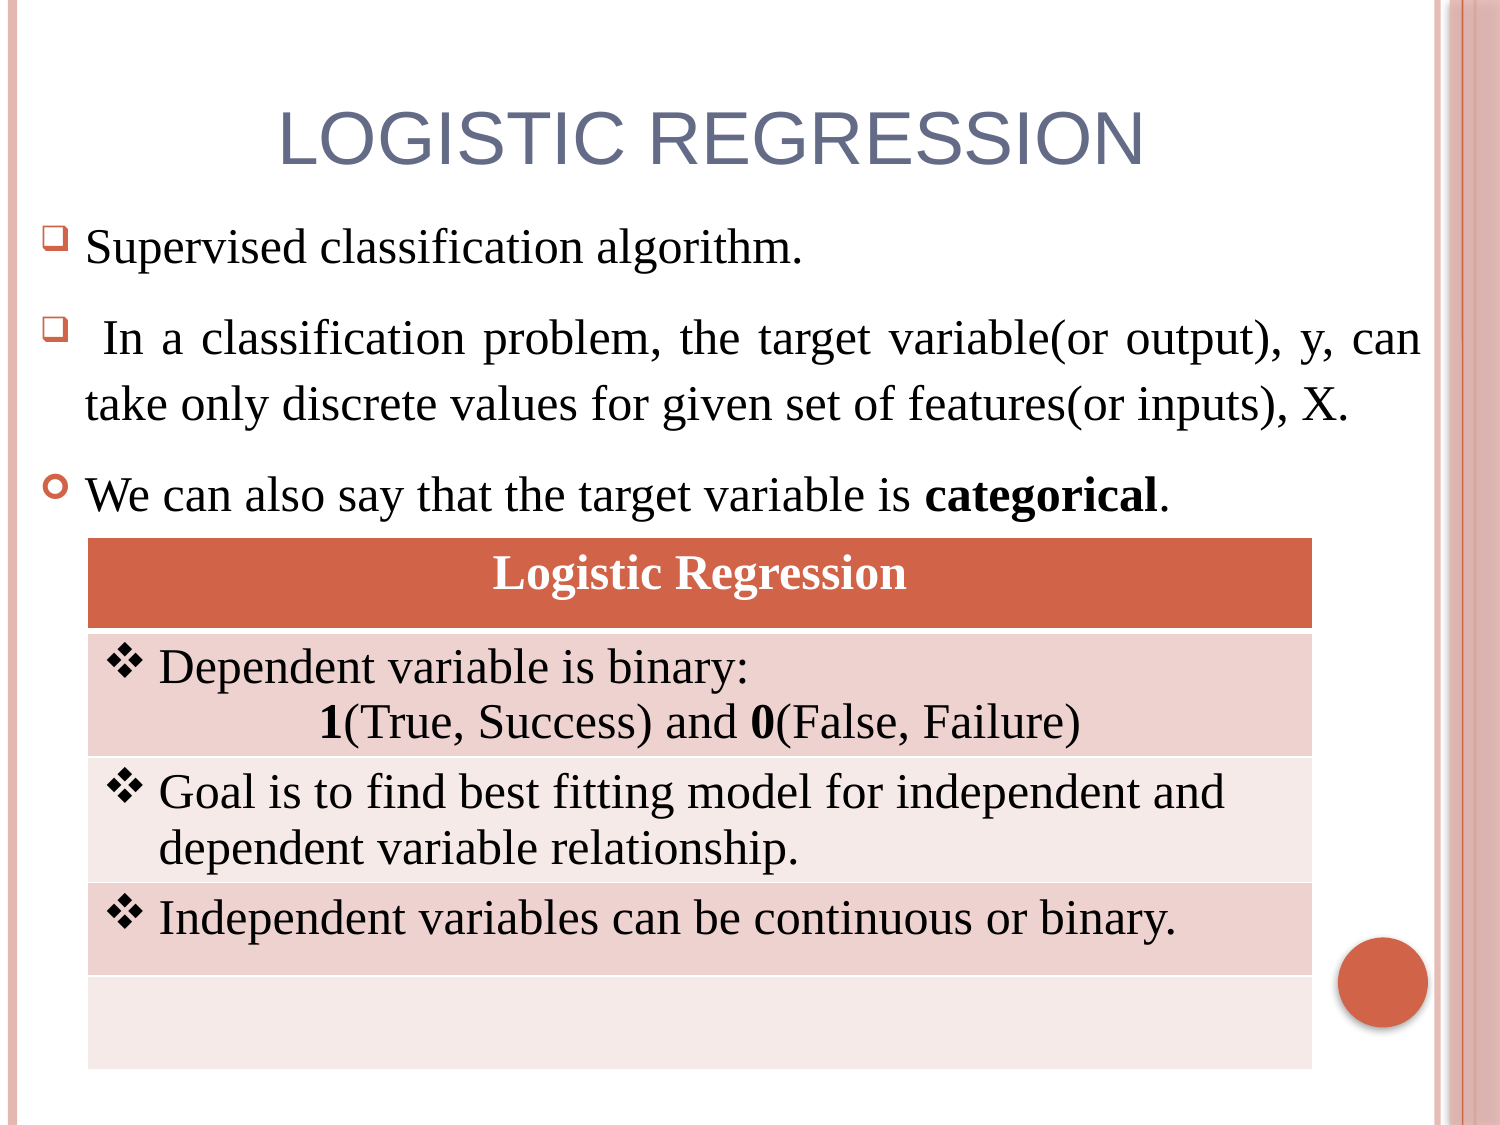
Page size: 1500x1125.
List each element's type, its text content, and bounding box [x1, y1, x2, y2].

table_cell Goal is to find best fitting model for independent and dependent variable relationship. [88, 758, 1312, 882]
table_cell [88, 977, 1312, 1069]
title Logistic Regression [99, 24, 1325, 188]
table_header Logistic Regression [88, 538, 1312, 628]
table_cell Dependent variable is binary: 1(True, Success) and 0(False, Failure) [88, 634, 1312, 756]
table_cell Independent variables can be continuous or binary. [88, 883, 1312, 975]
list Supervised classification algorithm. In a classification problem, the target variable(or output), y, can take only discrete values for given set of features(or inputs), X. We can also say that the target variable is categorical. [24, 200, 1438, 1100]
